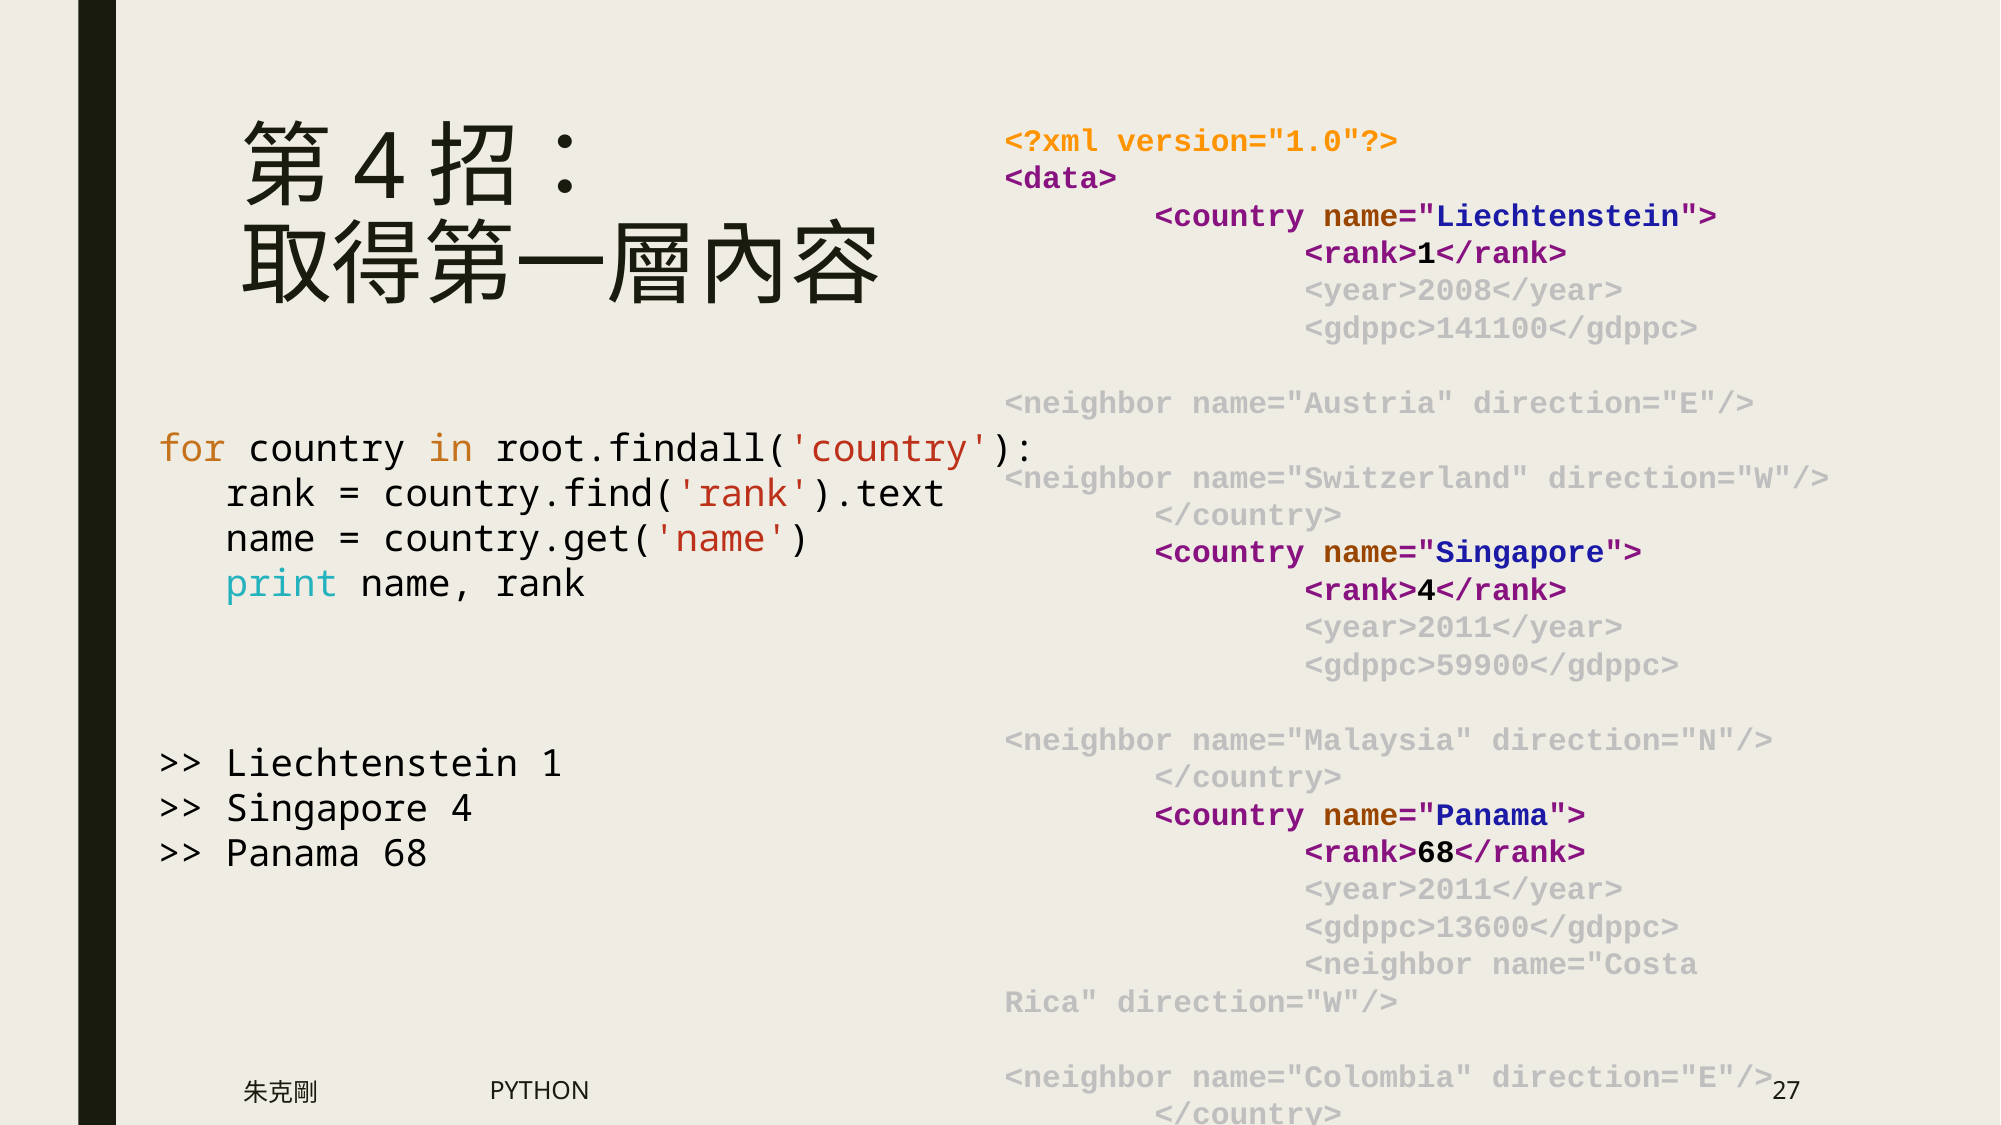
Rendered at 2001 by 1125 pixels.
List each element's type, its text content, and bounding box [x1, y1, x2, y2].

footer PYTHON [474, 1058, 989, 1125]
slide_number 朱克剛 [228, 1058, 426, 1125]
text_box <?xml version="1.0"?> <data> <country name="Liechtenstein"> <rank>1</rank> <year>2008</year> <gdppc>141100</gdppc> <neighbor name="Austria" direction="E"/> <neighbor name="Switzerland" direction="W"/> </country> <country name="Singapore"> <rank>4</rank> <year>2011</year> <gdppc>59900</gdppc> <neighbor name="Malaysia" direction="N"/> </country> <country name="Panama"> <rank>68</rank> <year>2011</year> <gdppc>13600</gdppc> <neighbor name="Costa Rica" direction="W"/> <neighbor name="Colombia" direction="E"/> </country> </data> [989, 112, 2000, 1125]
text_box for country in root.findall('country'): rank = country.find('rank').text name = country.get('name') print name, rank >> Liechtenstein 1 >> Singapore 4 >> Panama 68 [143, 416, 989, 881]
title 第4招： 取得第一層內容 [225, 112, 989, 357]
